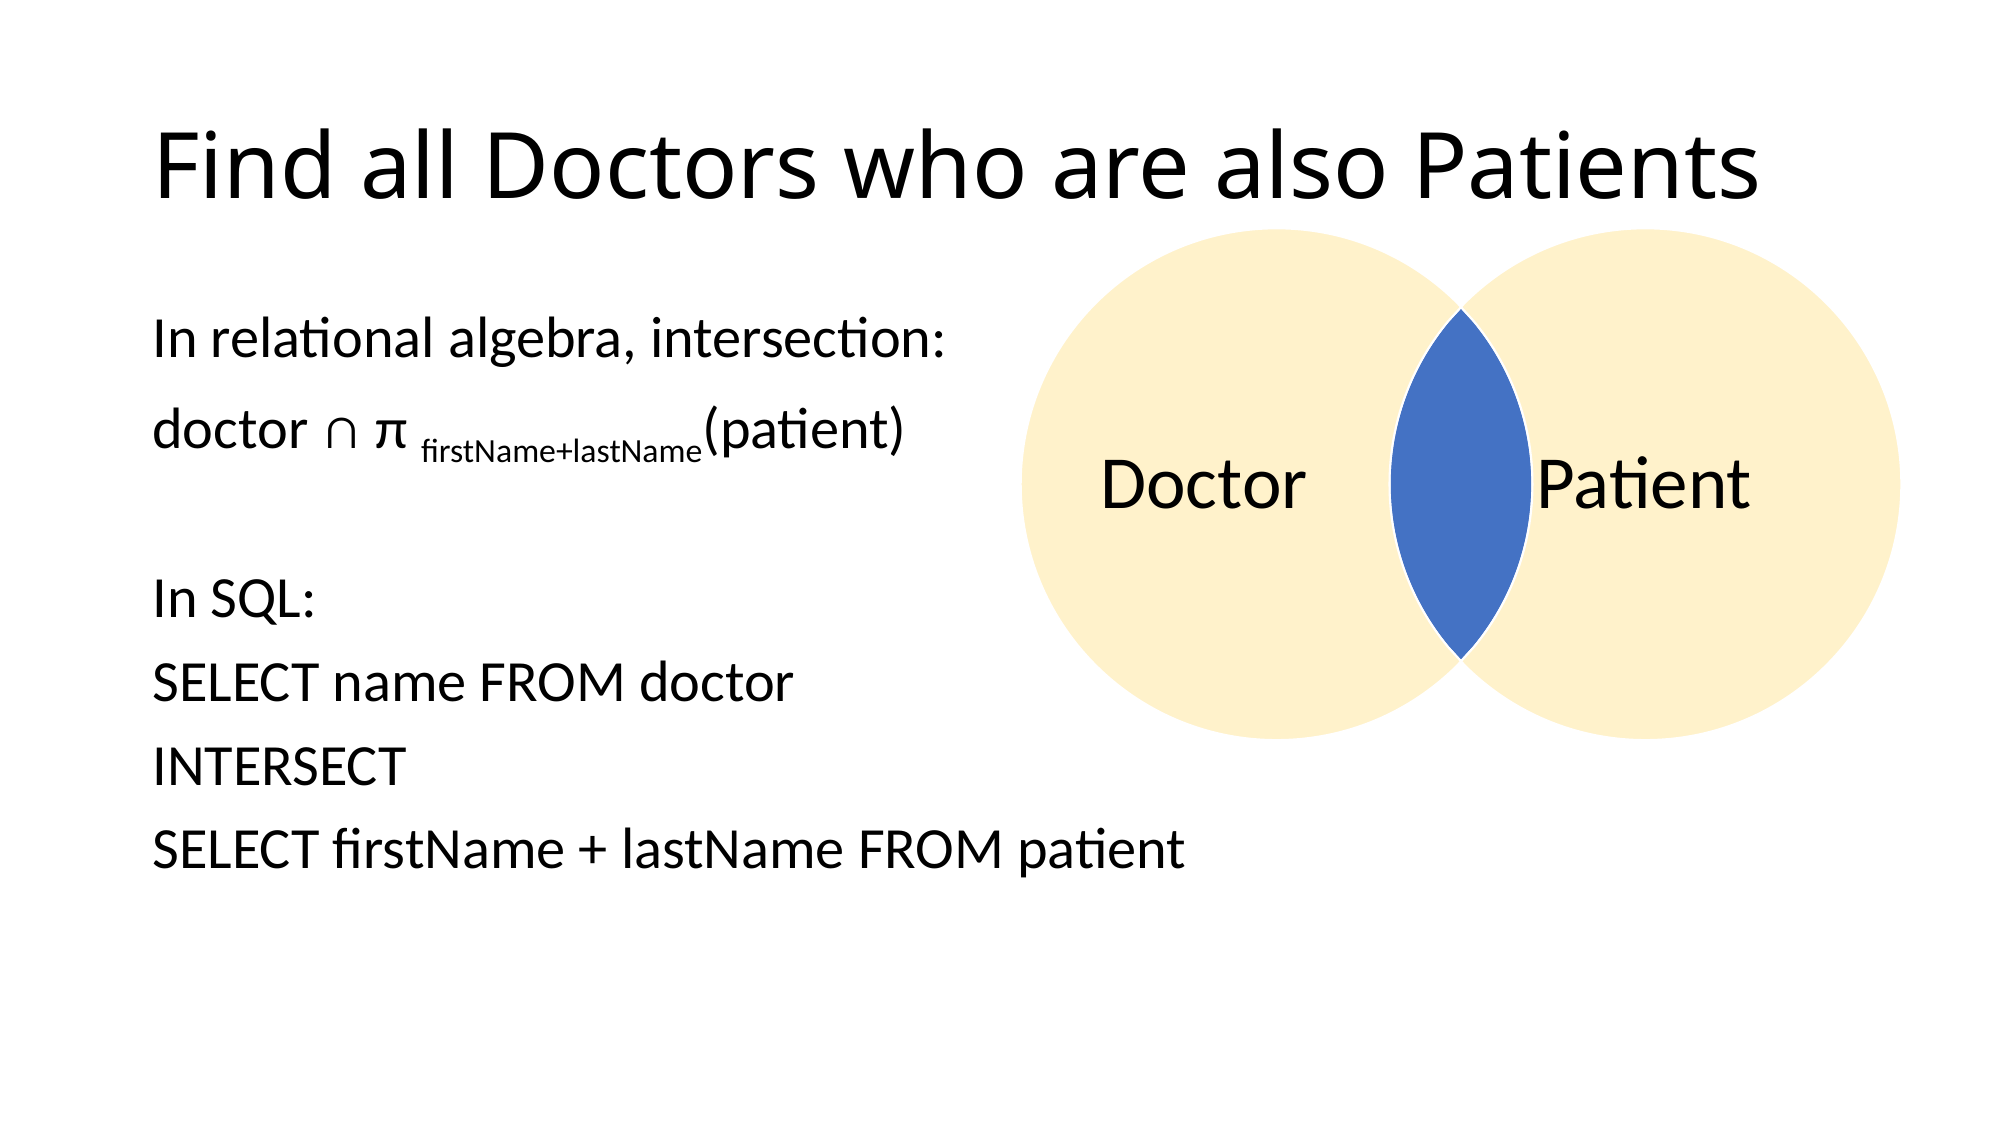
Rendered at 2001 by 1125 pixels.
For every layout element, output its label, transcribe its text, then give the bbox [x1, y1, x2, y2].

text_box Patient [1459, 227, 1903, 742]
list In relational algebra, intersection: doctor ∩ π firstName+lastName(patient) In SQL: SELECT name FROM doctor INTERSECT SELECT firstName + lastName FROM patient [137, 299, 1863, 1014]
text_box Doctor [1019, 227, 1461, 742]
title Find all Doctors who are also Patients [137, 59, 1863, 278]
text_box [1391, 310, 1531, 658]
